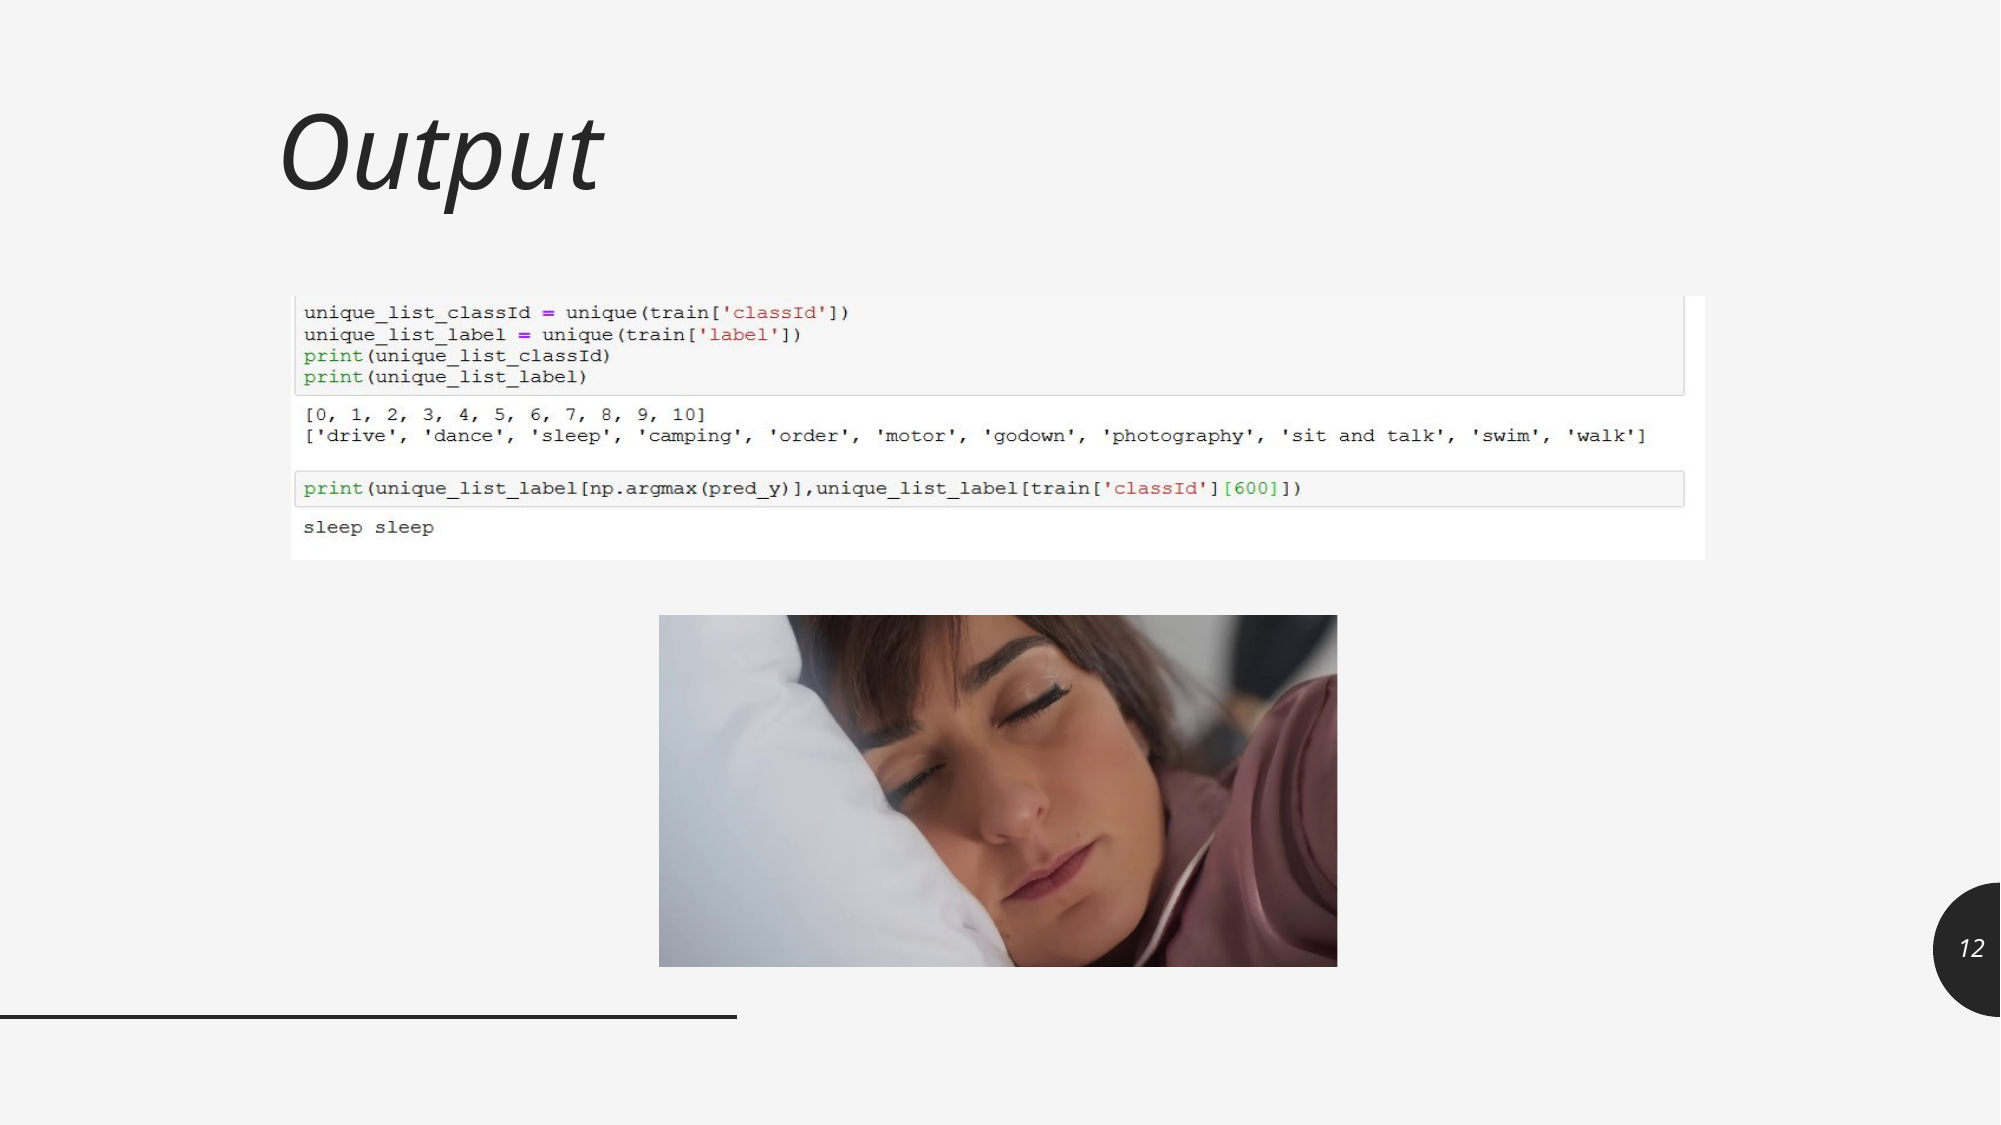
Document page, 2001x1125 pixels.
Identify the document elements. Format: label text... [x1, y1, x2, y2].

picture [659, 614, 1338, 967]
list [291, 296, 1705, 560]
slide_number 12 [1933, 919, 2000, 980]
title Output [125, 91, 754, 905]
